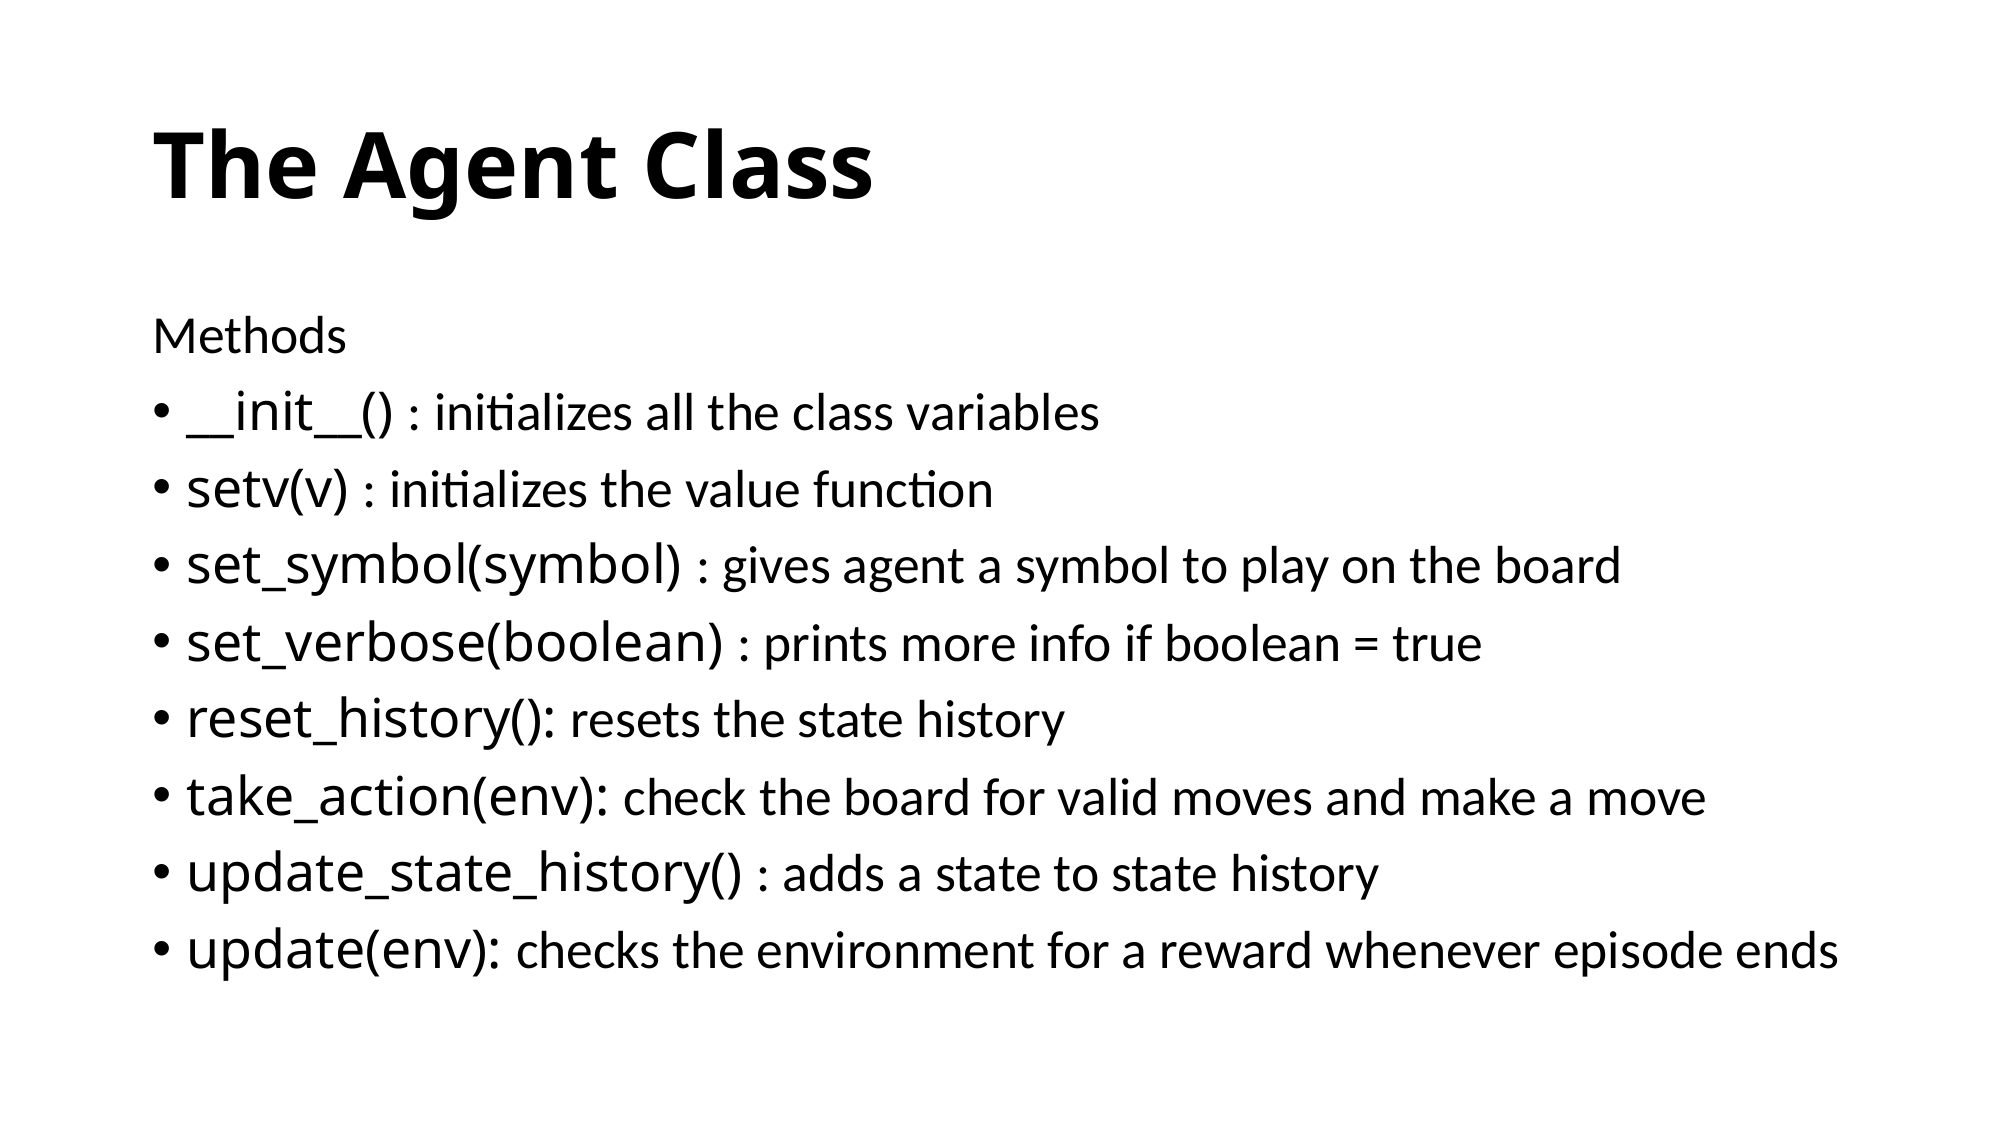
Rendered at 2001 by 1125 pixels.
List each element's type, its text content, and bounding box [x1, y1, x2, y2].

title The Agent Class [137, 59, 1863, 278]
list Methods __init__() : initializes all the class variables setv(v) : initializes the value function set_symbol(symbol) : gives agent a symbol to play on the board set_verbose(boolean) : prints more info if boolean = true reset_history(): resets the state history take_action(env): check the board for valid moves and make a move update_state_history() : adds a state to state history update(env): checks the environment for a reward whenever episode ends [137, 299, 1863, 1014]
